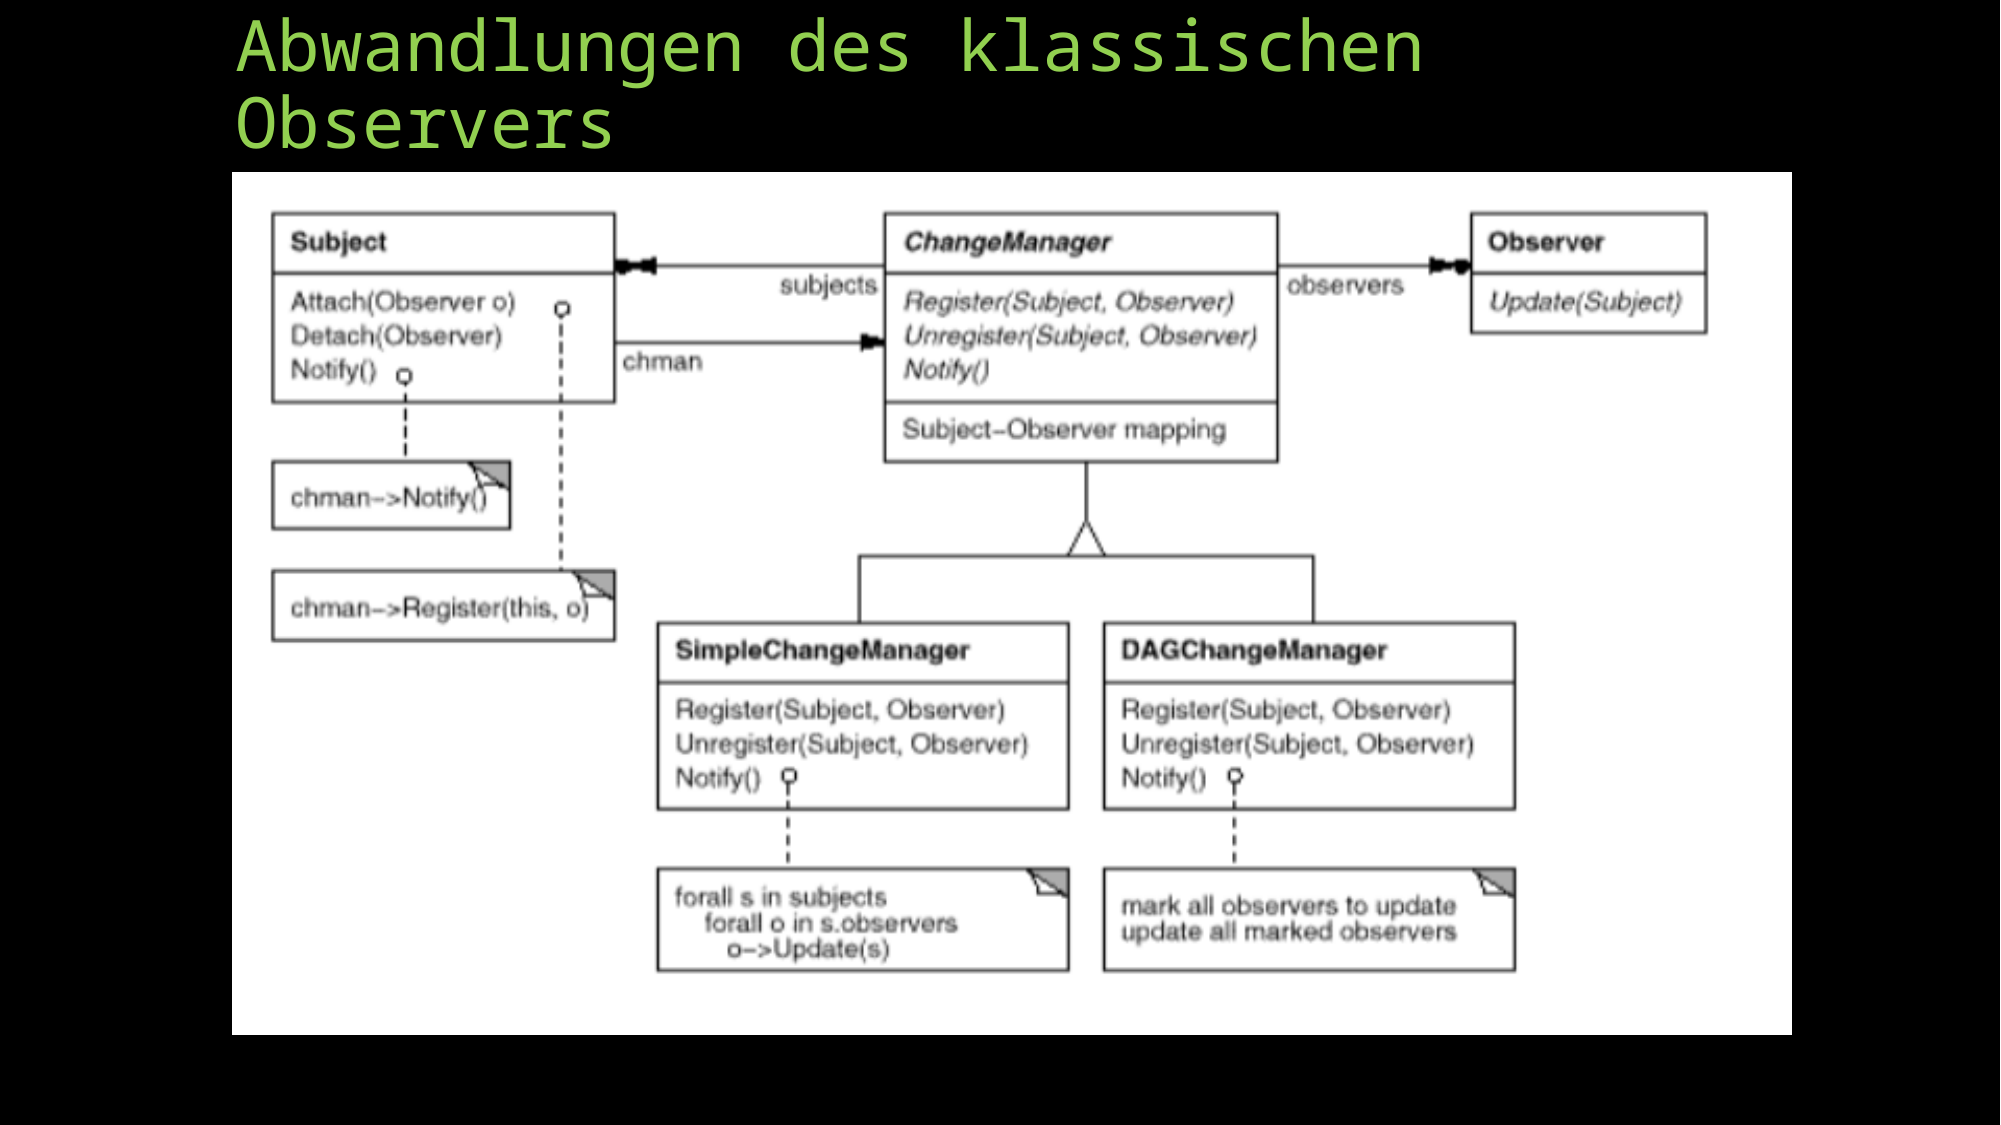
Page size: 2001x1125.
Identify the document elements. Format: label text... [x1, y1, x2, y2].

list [232, 172, 1792, 1035]
title Abwandlungen des klassischen Observers [220, 0, 1750, 172]
